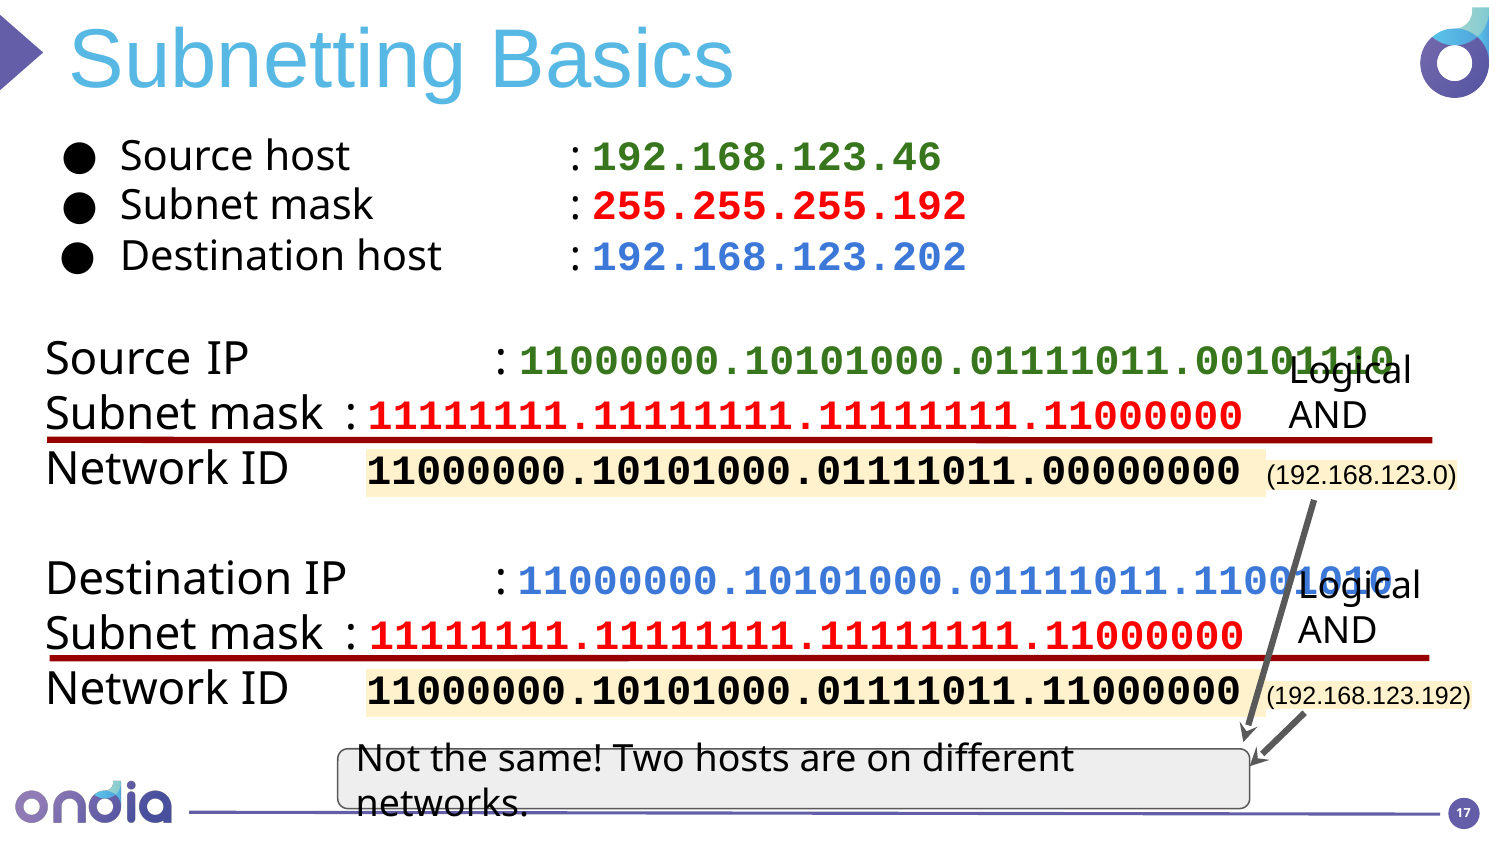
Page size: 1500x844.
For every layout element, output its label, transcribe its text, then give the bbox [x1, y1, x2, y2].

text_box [1249, 712, 1305, 767]
text_box Logical AND [1319, 545, 1464, 652]
title Subnetting Basics [68, 4, 1417, 108]
picture [6, 775, 181, 833]
text_box Not the same! Two hosts are on different networks. [337, 748, 1250, 809]
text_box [1243, 499, 1315, 743]
picture [1410, 0, 1499, 106]
text_box Logical AND [1273, 331, 1455, 437]
text_box Source host : 192.168.123.46 Subnet mask : 255.255.255.192 Destination host : 192.168.123.202 Source IP : 11000000.10101000.01111011.00101110 Subnet mask : 11111111.11111111.11111111.11000000 Network ID 11000000.10101000.01111011.00000000 (192.168.123.0) Destination IP : 11000000.10101000.01111011.11001010 Subnet mask : 11111111.11111111.11111111.11000000 Network ID 11000000.10101000.01111011.11000000 (192.168.123.192) [29, 113, 1494, 680]
